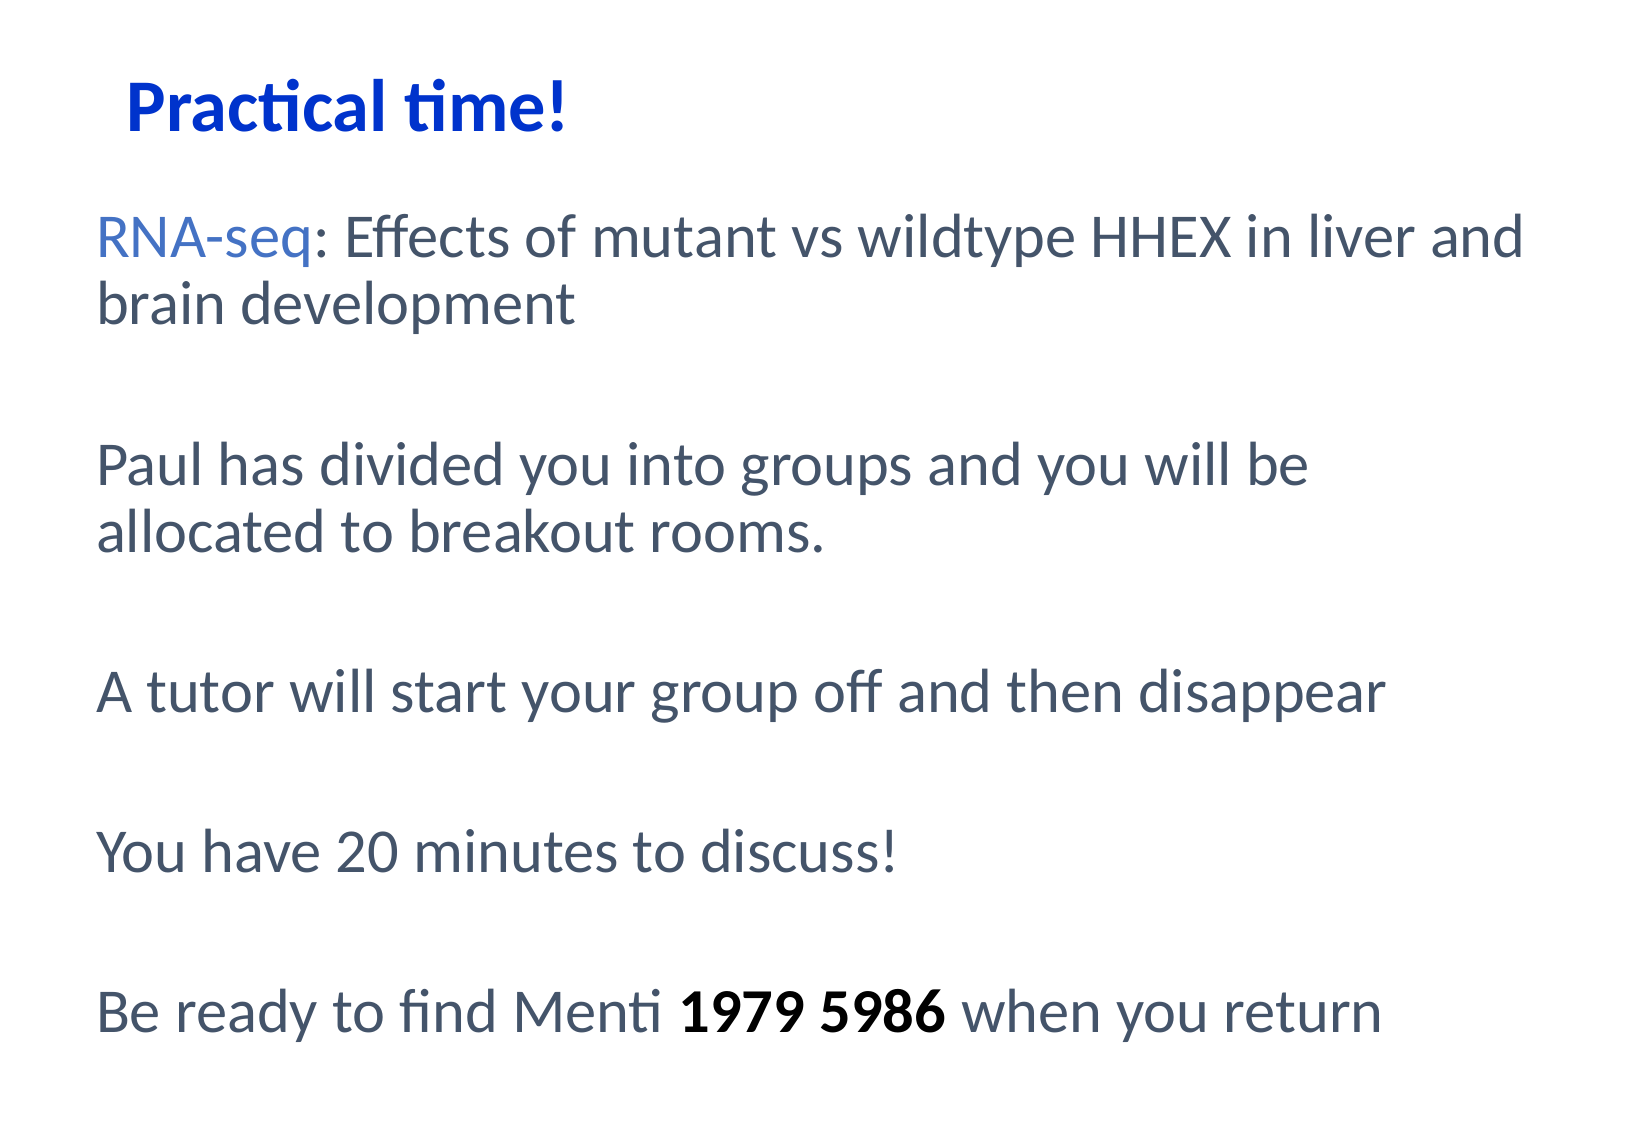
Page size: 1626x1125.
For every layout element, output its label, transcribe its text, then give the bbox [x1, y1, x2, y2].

text_box Practical time! [111, 59, 1514, 196]
text_box RNA-seq: Effects of mutant vs wildtype HHEX in liver and brain development Paul has divided you into groups and you will be allocated to breakout rooms. A tutor will start your group off and then disappear You have 20 minutes to discuss! Be ready to find Menti 1979 5986 when you return [81, 196, 1544, 386]
